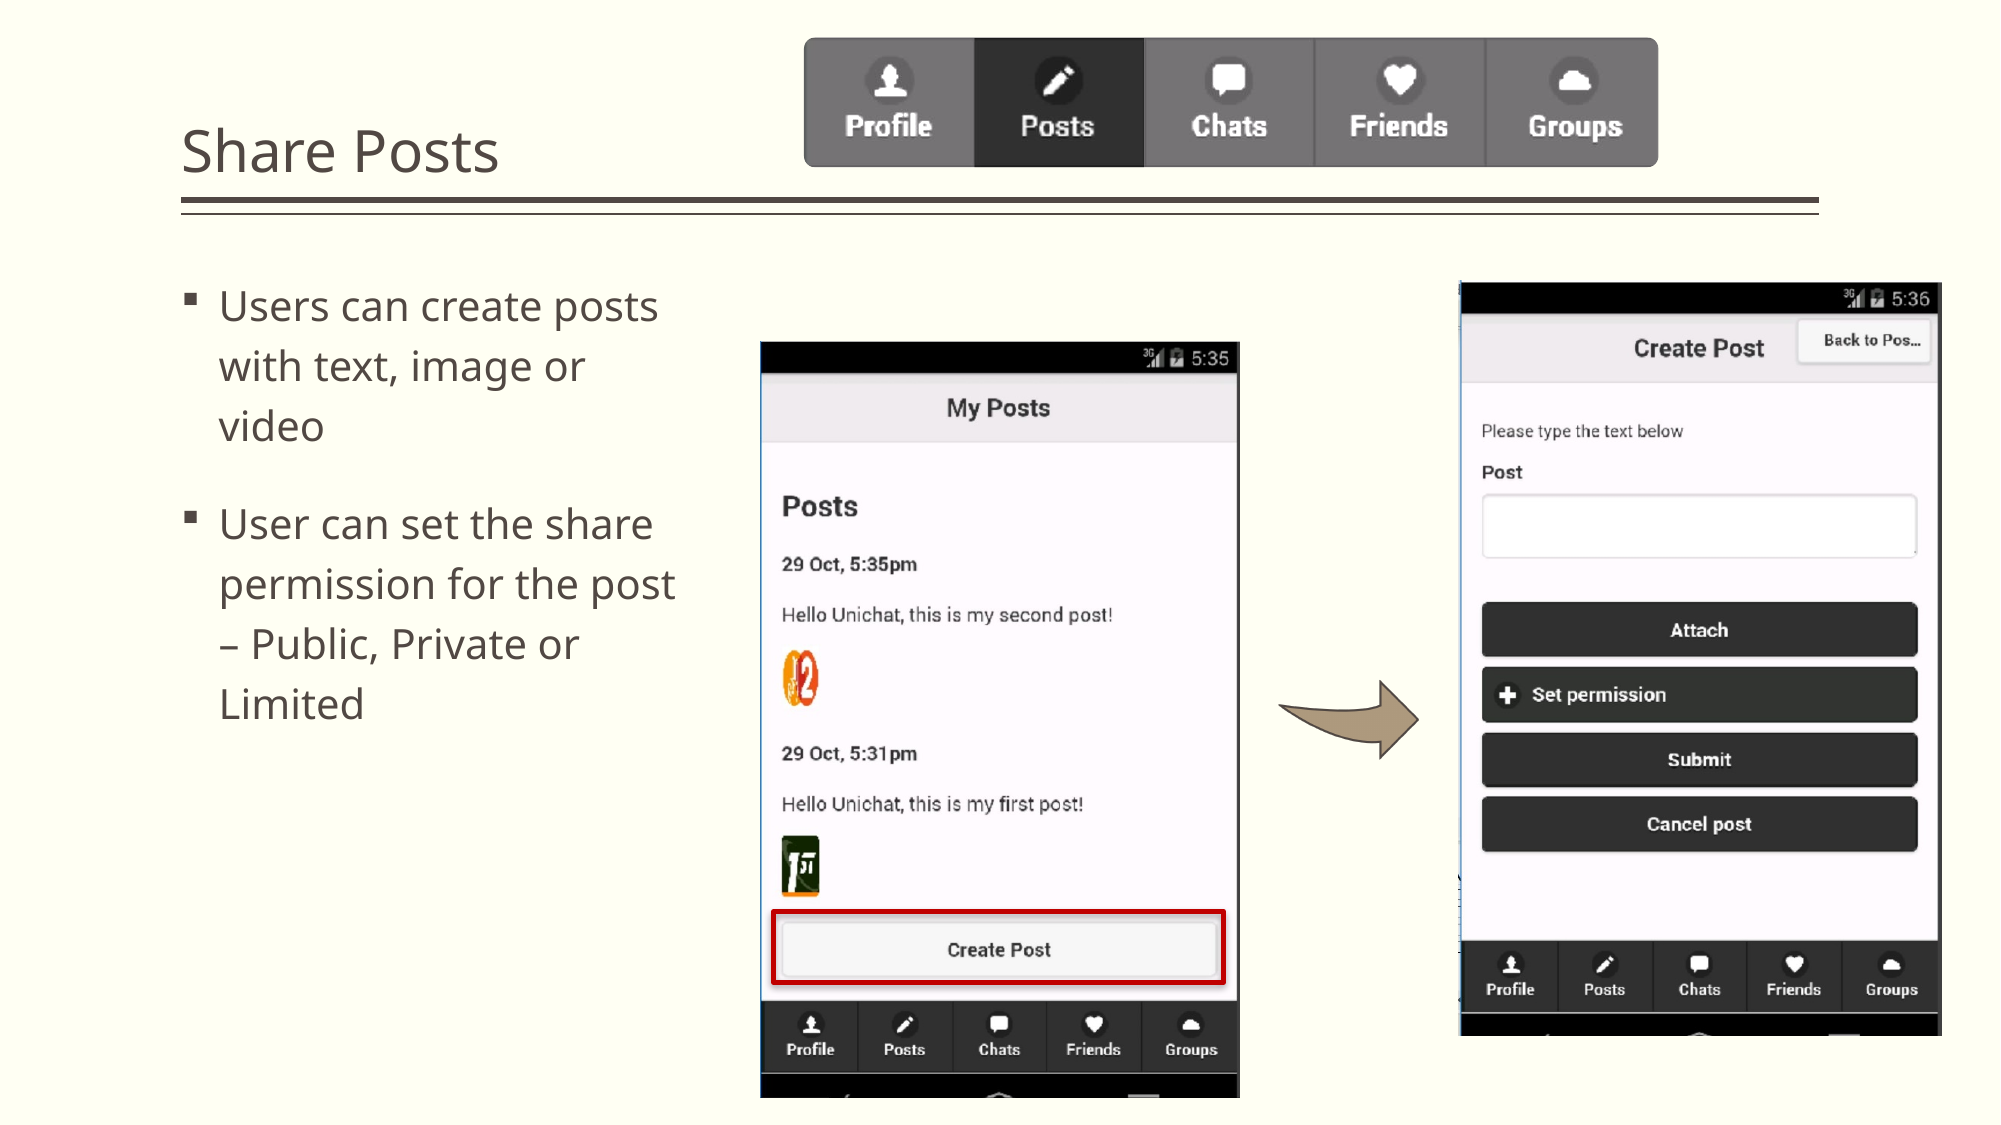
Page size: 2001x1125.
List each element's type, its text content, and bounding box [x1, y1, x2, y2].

picture [1458, 280, 1942, 1036]
picture [1273, 644, 1424, 795]
title Share Posts [181, 12, 1819, 193]
picture [803, 37, 1659, 168]
list Users can create posts with text, image or video User can set the share permission for the post – Public, Private or Limited [181, 262, 697, 1013]
picture [760, 341, 1240, 1098]
